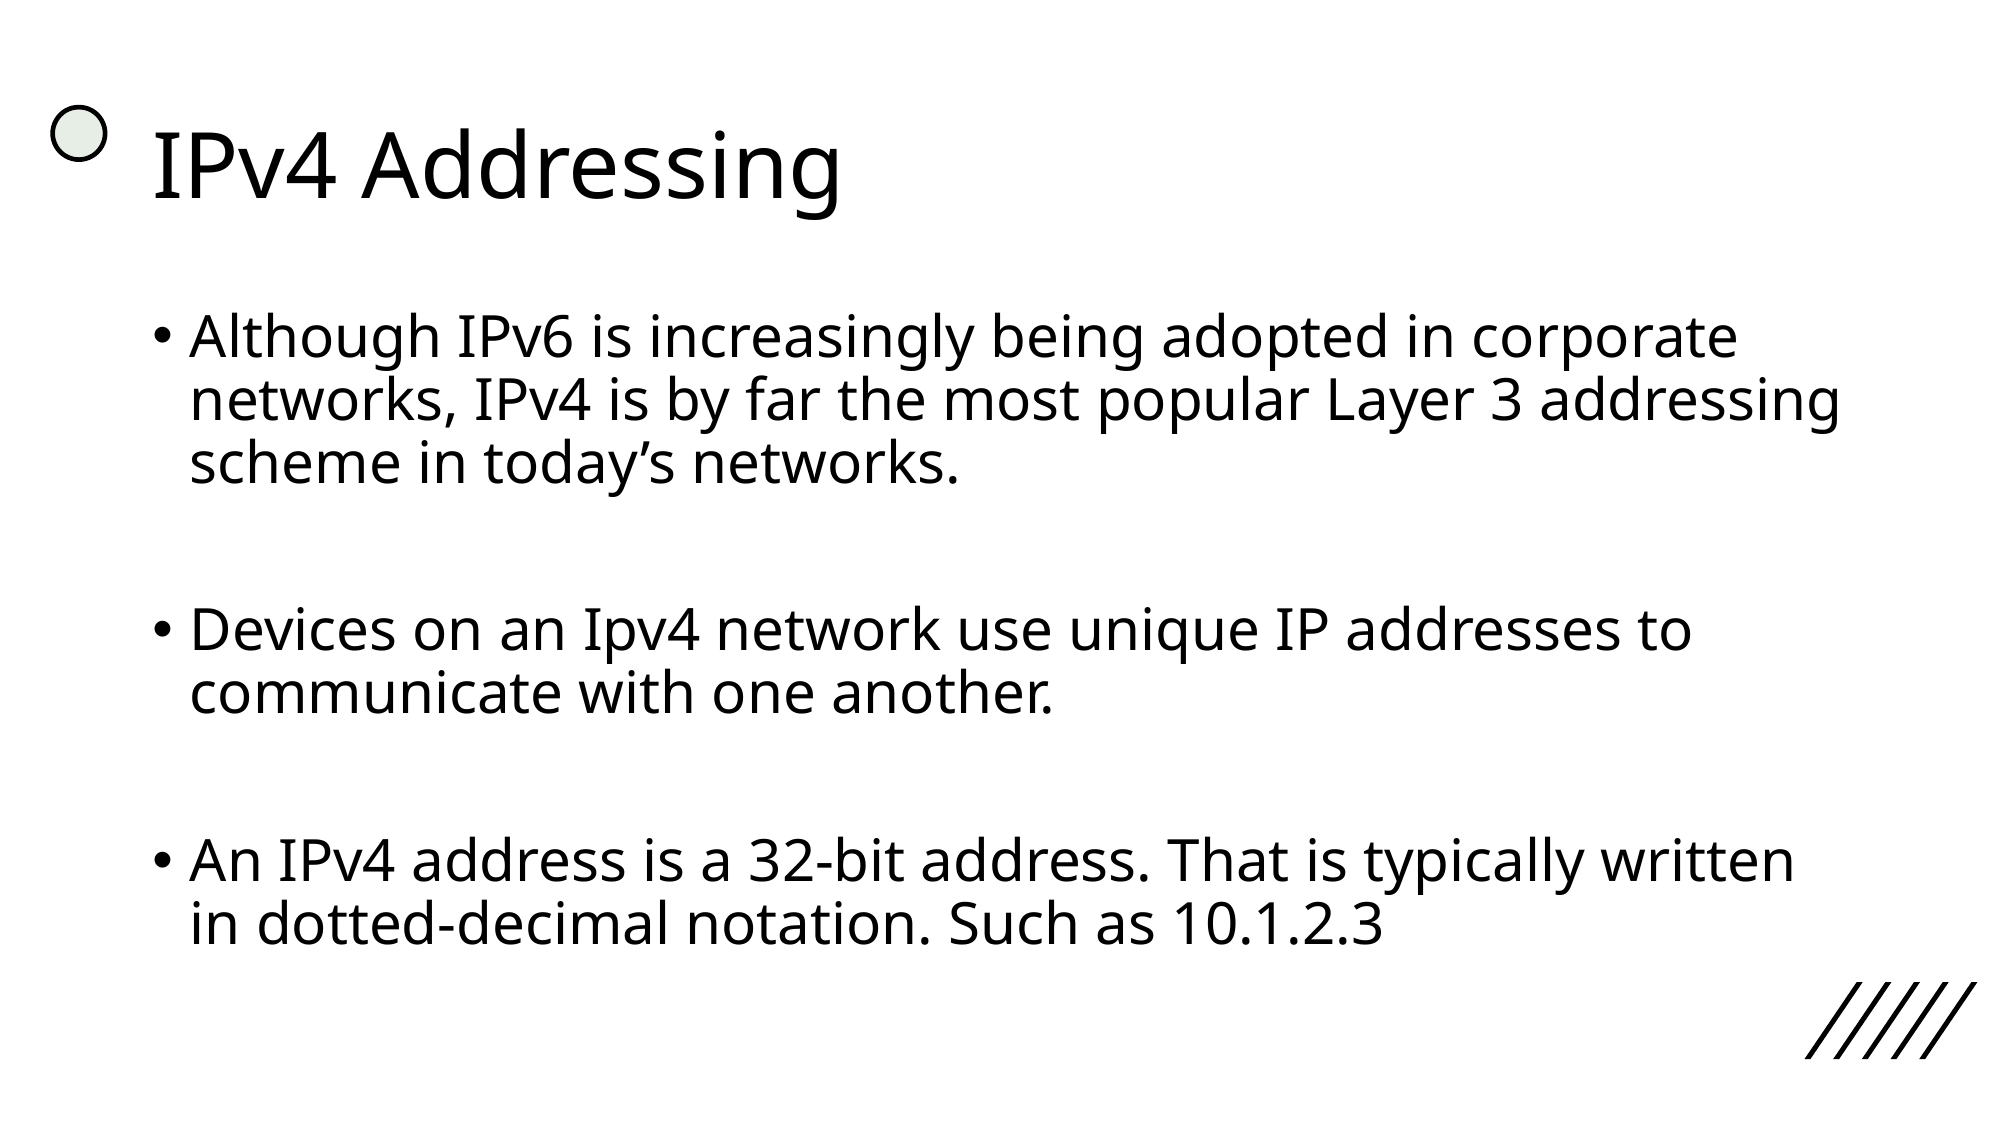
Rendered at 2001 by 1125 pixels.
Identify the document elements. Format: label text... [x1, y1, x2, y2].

title IPv4 Addressing [137, 59, 1863, 278]
list Although IPv6 is increasingly being adopted in corporate networks, IPv4 is by far the most popular Layer 3 addressing scheme in today’s networks. Devices on an Ipv4 network use unique IP addresses to communicate with one another. An IPv4 address is a 32-bit address. That is typically written in dotted-decimal notation. Such as 10.1.2.3 [137, 299, 1863, 1014]
